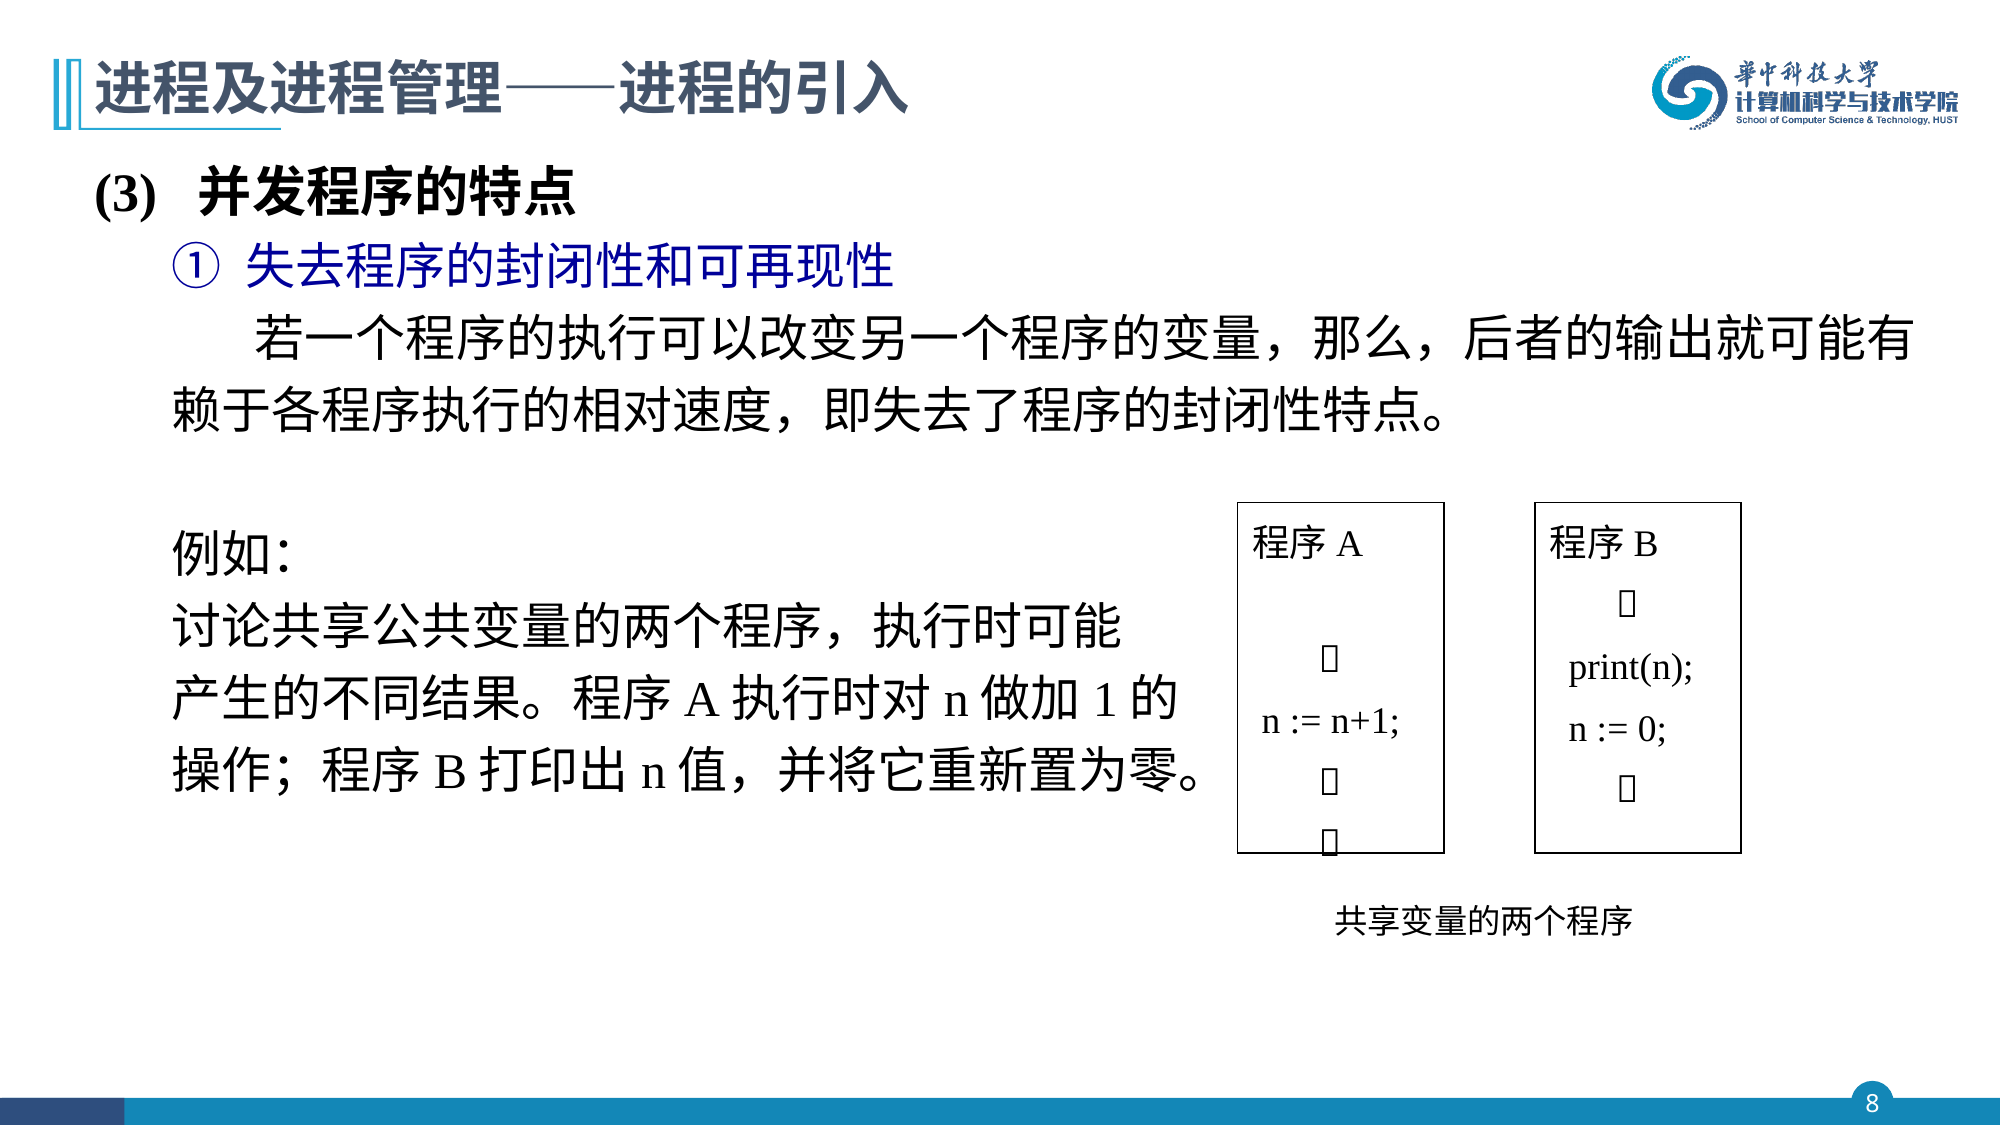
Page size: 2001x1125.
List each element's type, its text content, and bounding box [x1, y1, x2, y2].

picture [1653, 56, 1678, 79]
list (3) 并发程序的特点 ① 失去程序的封闭性和可再现性 若一个程序的执行可以改变另一个程序的变量，那么，后者的输出就可能有赖于各程序执行的相对速度，即失去了程序的封闭性特点。 例如： 讨论共享公共变量的两个程序，执行时可能 产生的不同结果。程序A执行时对n做加1的 操作；程序B打印出n值，并将它重新置为零。 [80, 137, 1933, 1098]
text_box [1237, 502, 1742, 853]
text_box 共享变量的两个程序 [1319, 885, 1673, 948]
title 进程及进程管理——进程的引入 [80, 51, 1653, 137]
picture [1653, 56, 1958, 130]
